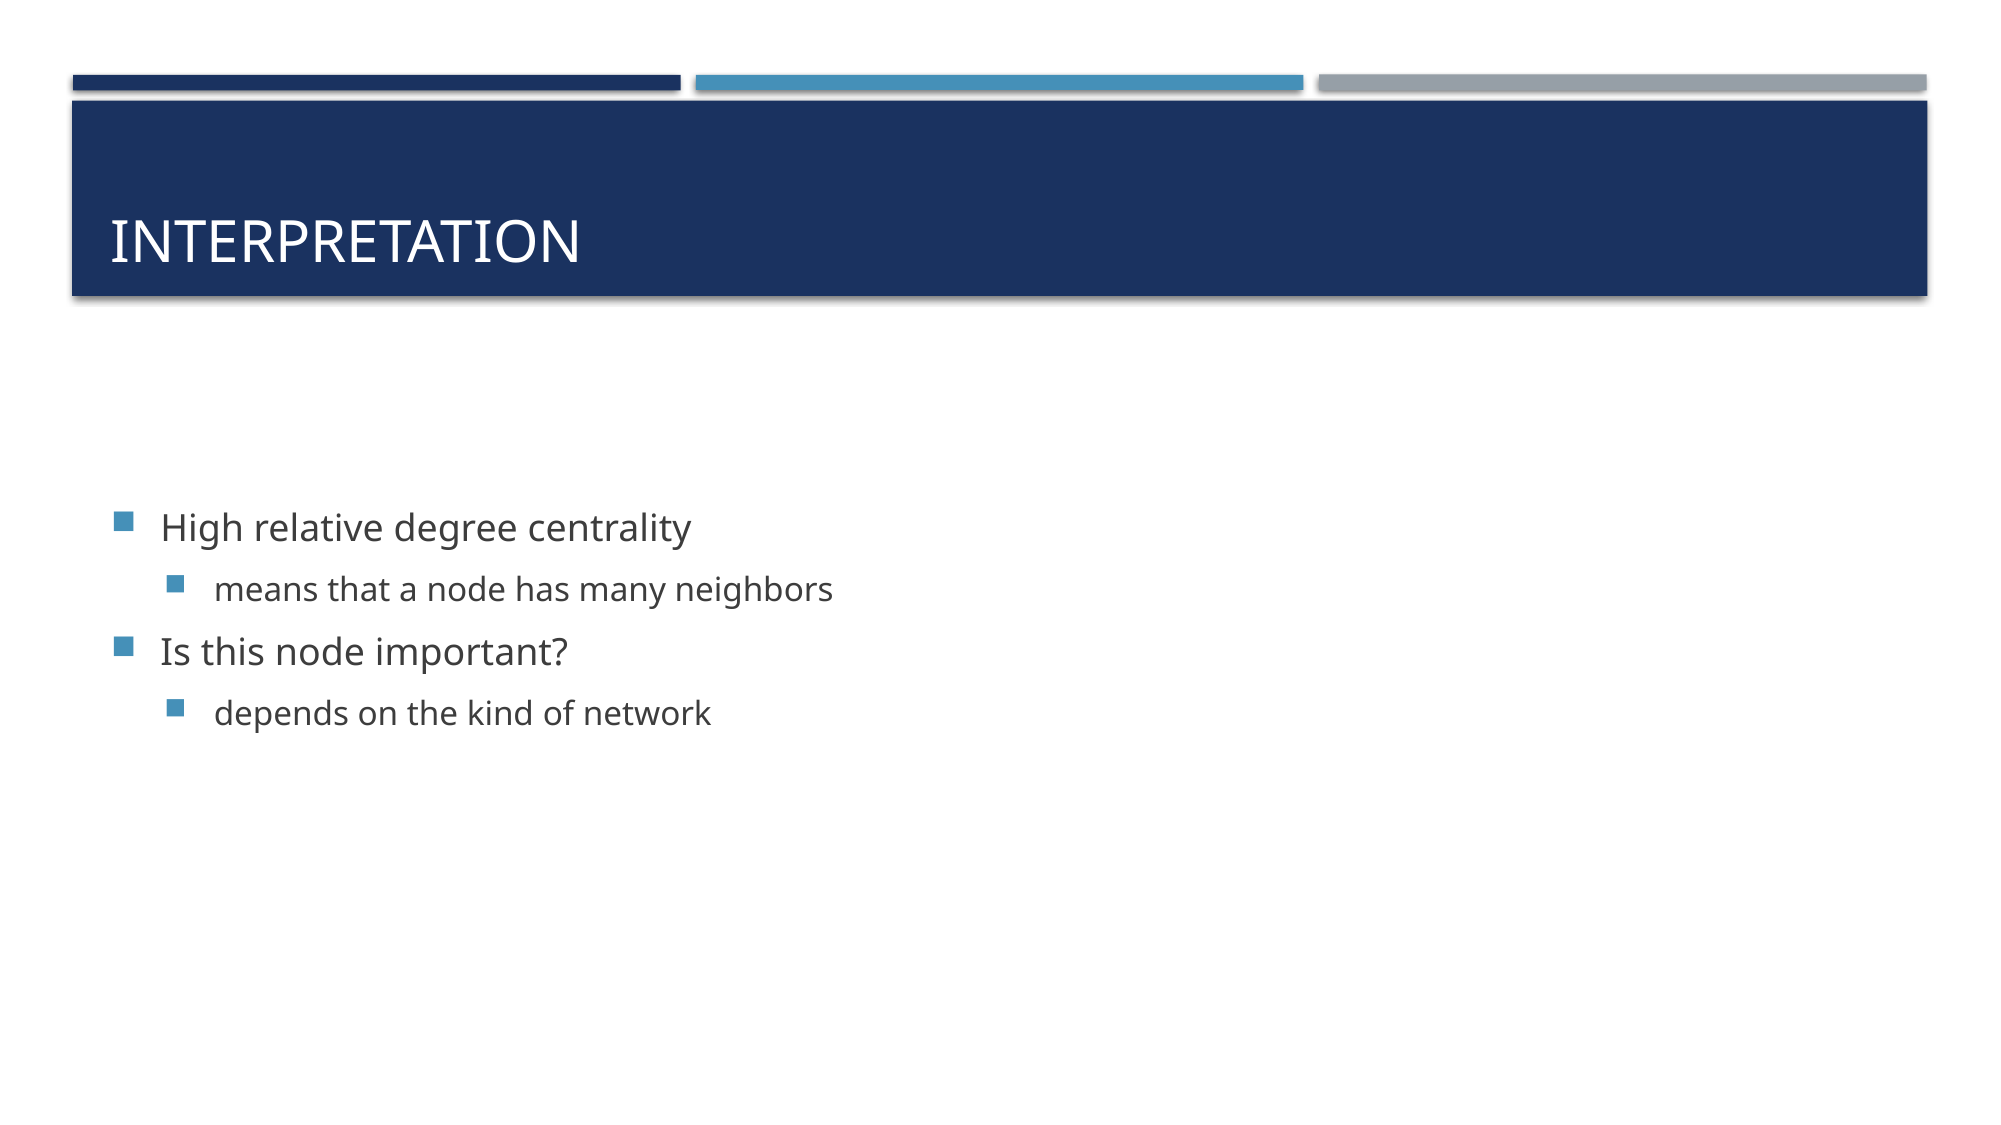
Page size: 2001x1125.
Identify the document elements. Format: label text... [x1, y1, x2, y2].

title Interpretation [95, 115, 1905, 282]
list High relative degree centrality means that a node has many neighbors Is this node important? depends on the kind of network [95, 357, 1905, 962]
